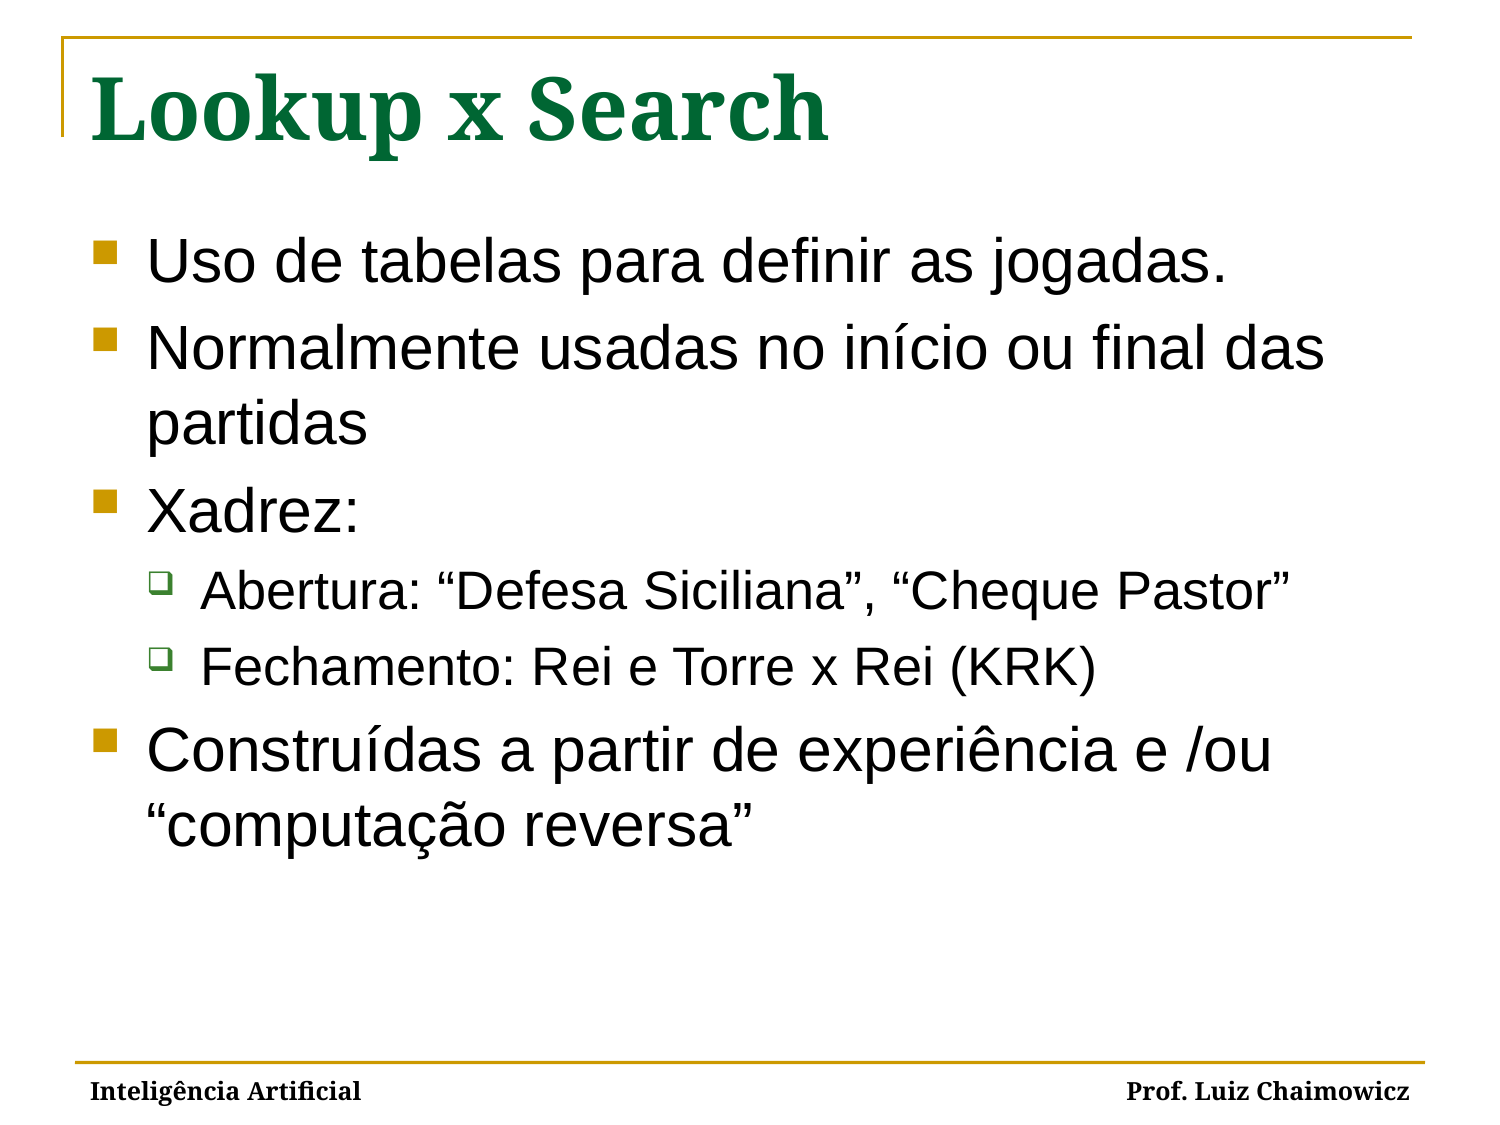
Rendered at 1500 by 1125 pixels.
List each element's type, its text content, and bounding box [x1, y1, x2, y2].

title Lookup x Search [74, 45, 1426, 188]
footer Inteligência Artificial [74, 1074, 501, 1113]
list Uso de tabelas para definir as jogadas. Normalmente usadas no início ou final das partidas Xadrez: Abertura: “Defesa Siciliana”, “Cheque Pastor” Fechamento: Rei e Torre x Rei (KRK) Construídas a partir de experiência e /ou “computação reversa” [74, 212, 1426, 1038]
